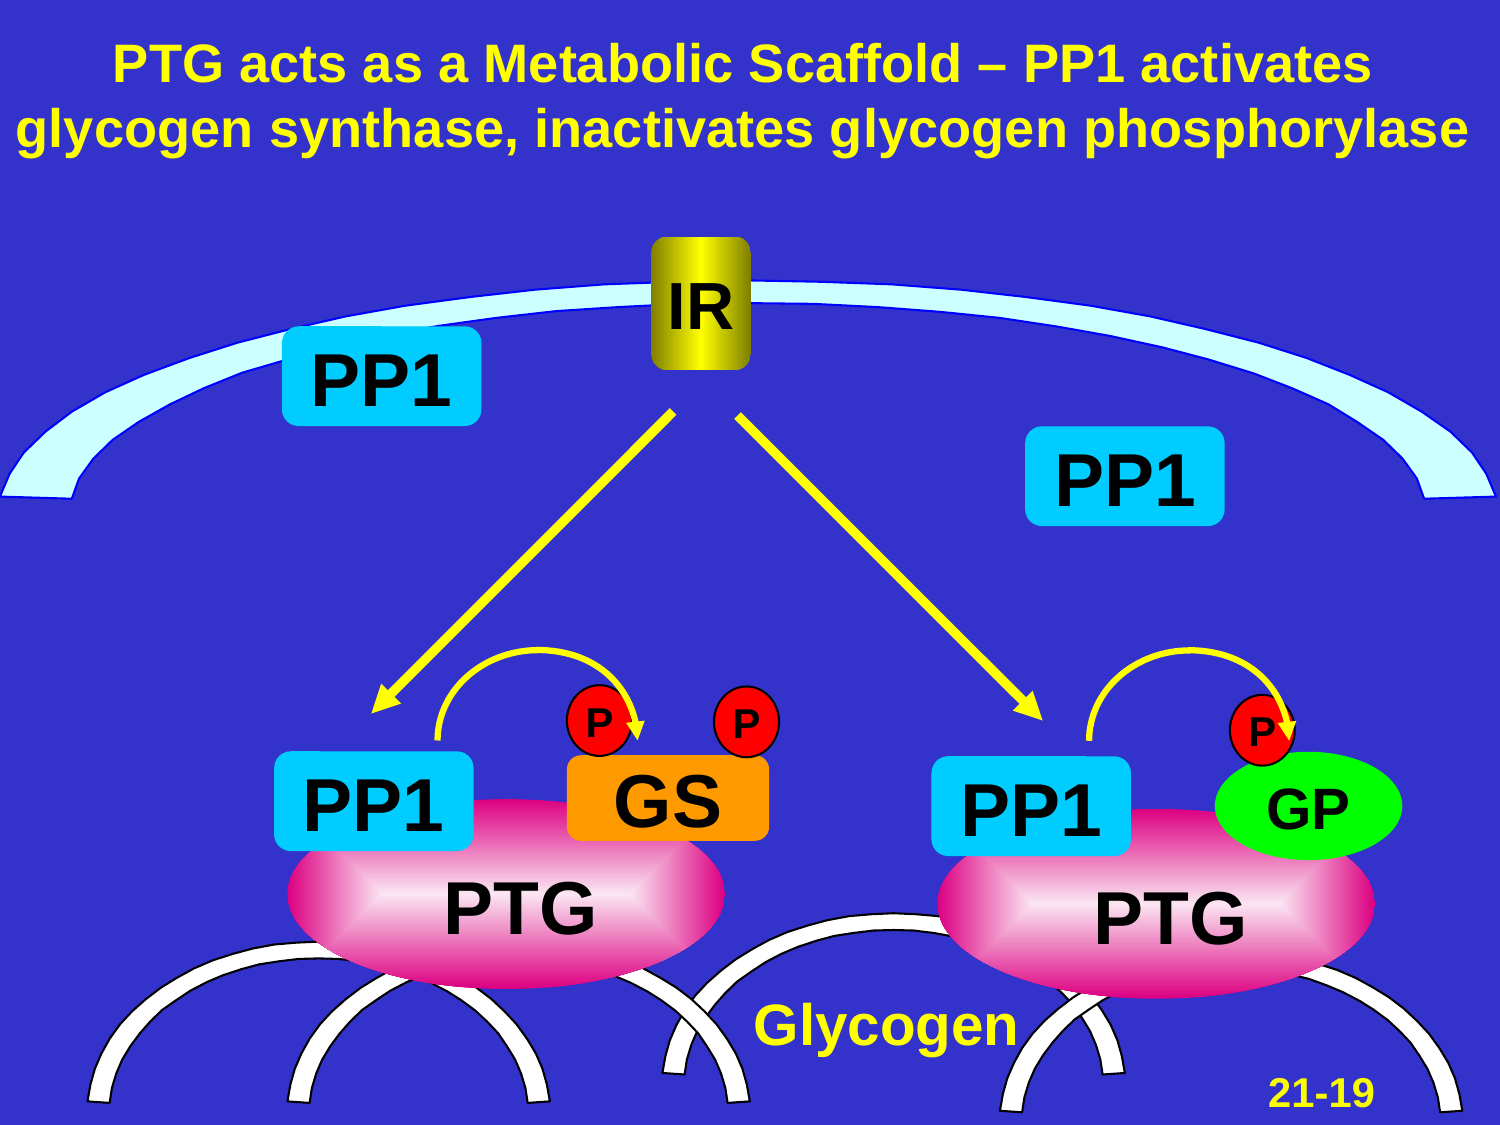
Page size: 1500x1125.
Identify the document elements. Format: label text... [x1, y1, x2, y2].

text_box PTG acts as a Metabolic Scaffold – PP1 activates glycogen synthase, inactivates glycogen phosphorylase [0, 20, 1500, 166]
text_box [0, 236, 1497, 1113]
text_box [566, 683, 1295, 767]
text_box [437, 649, 1290, 742]
